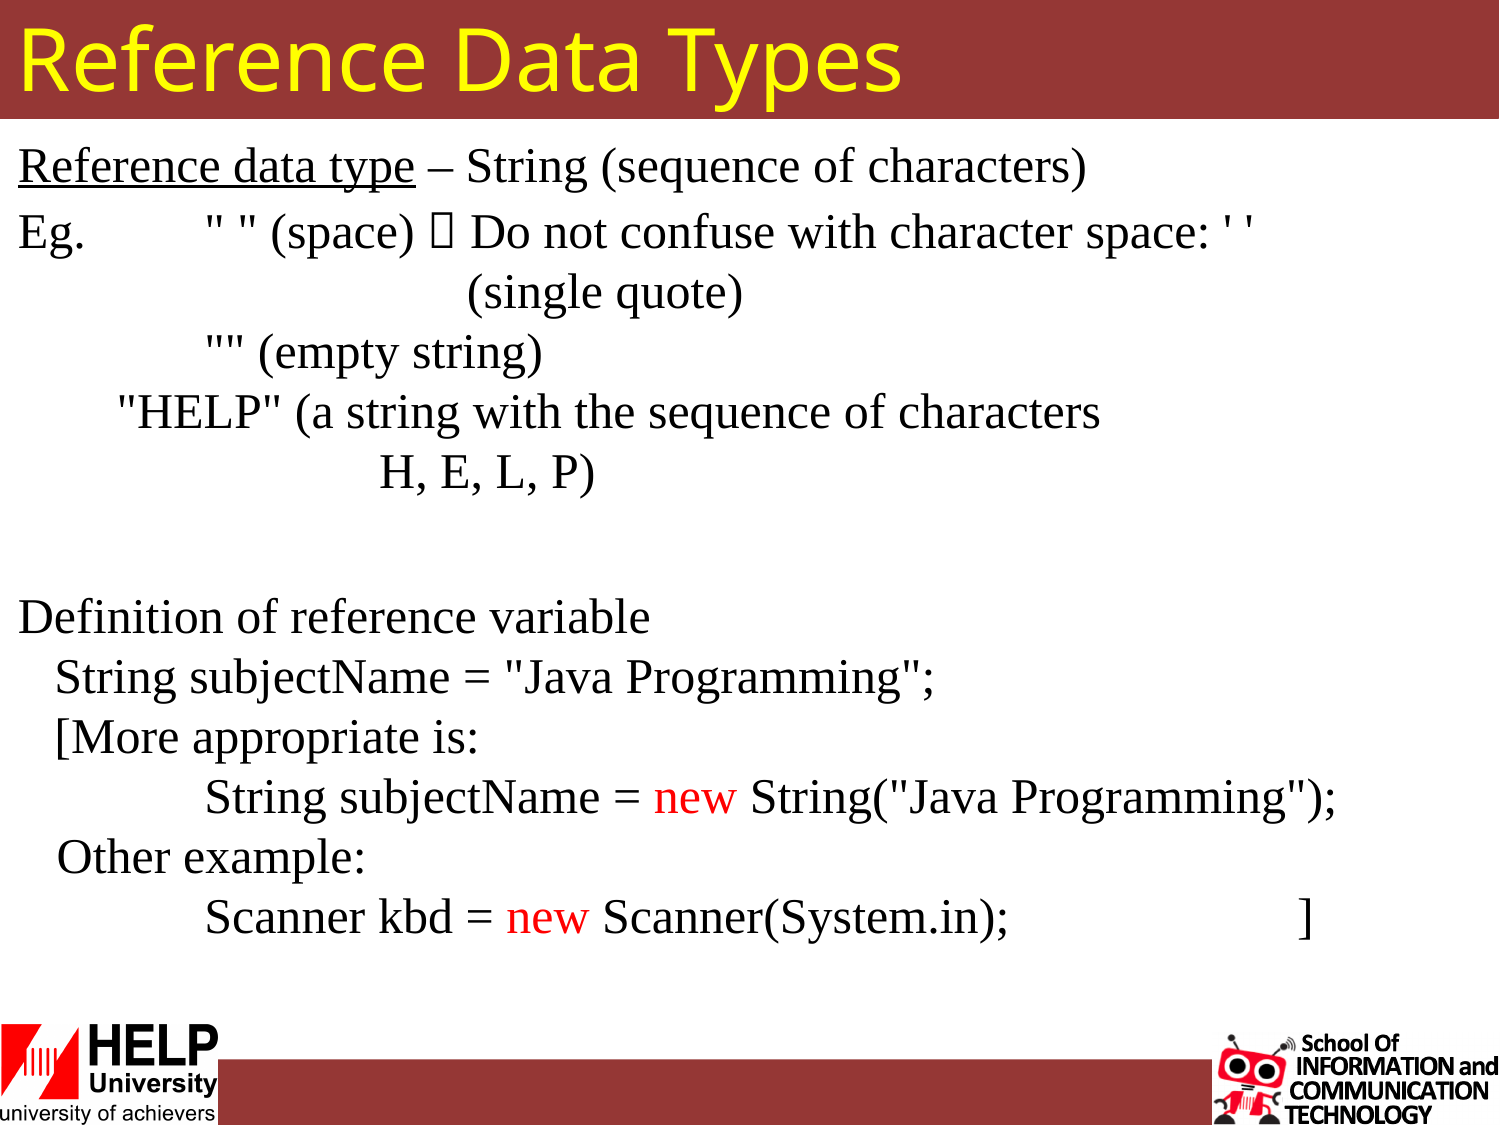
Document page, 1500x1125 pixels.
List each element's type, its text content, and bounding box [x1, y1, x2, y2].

text_box Reference data type – String (sequence of characters) Eg. " " (space)  Do not confuse with character space: ' ' (single quote) "" (empty string) "HELP" (a string with the sequence of characters H, E, L, P) Definition of reference variable String subjectName = "Java Programming"; [More appropriate is: String subjectName = new String("Java Programming"); Other example: Scanner kbd = new Scanner(System.in); ] [3, 124, 1404, 951]
title Reference Data Types [1, 0, 1500, 113]
picture [0, 1024, 218, 1125]
picture [1212, 1032, 1500, 1125]
